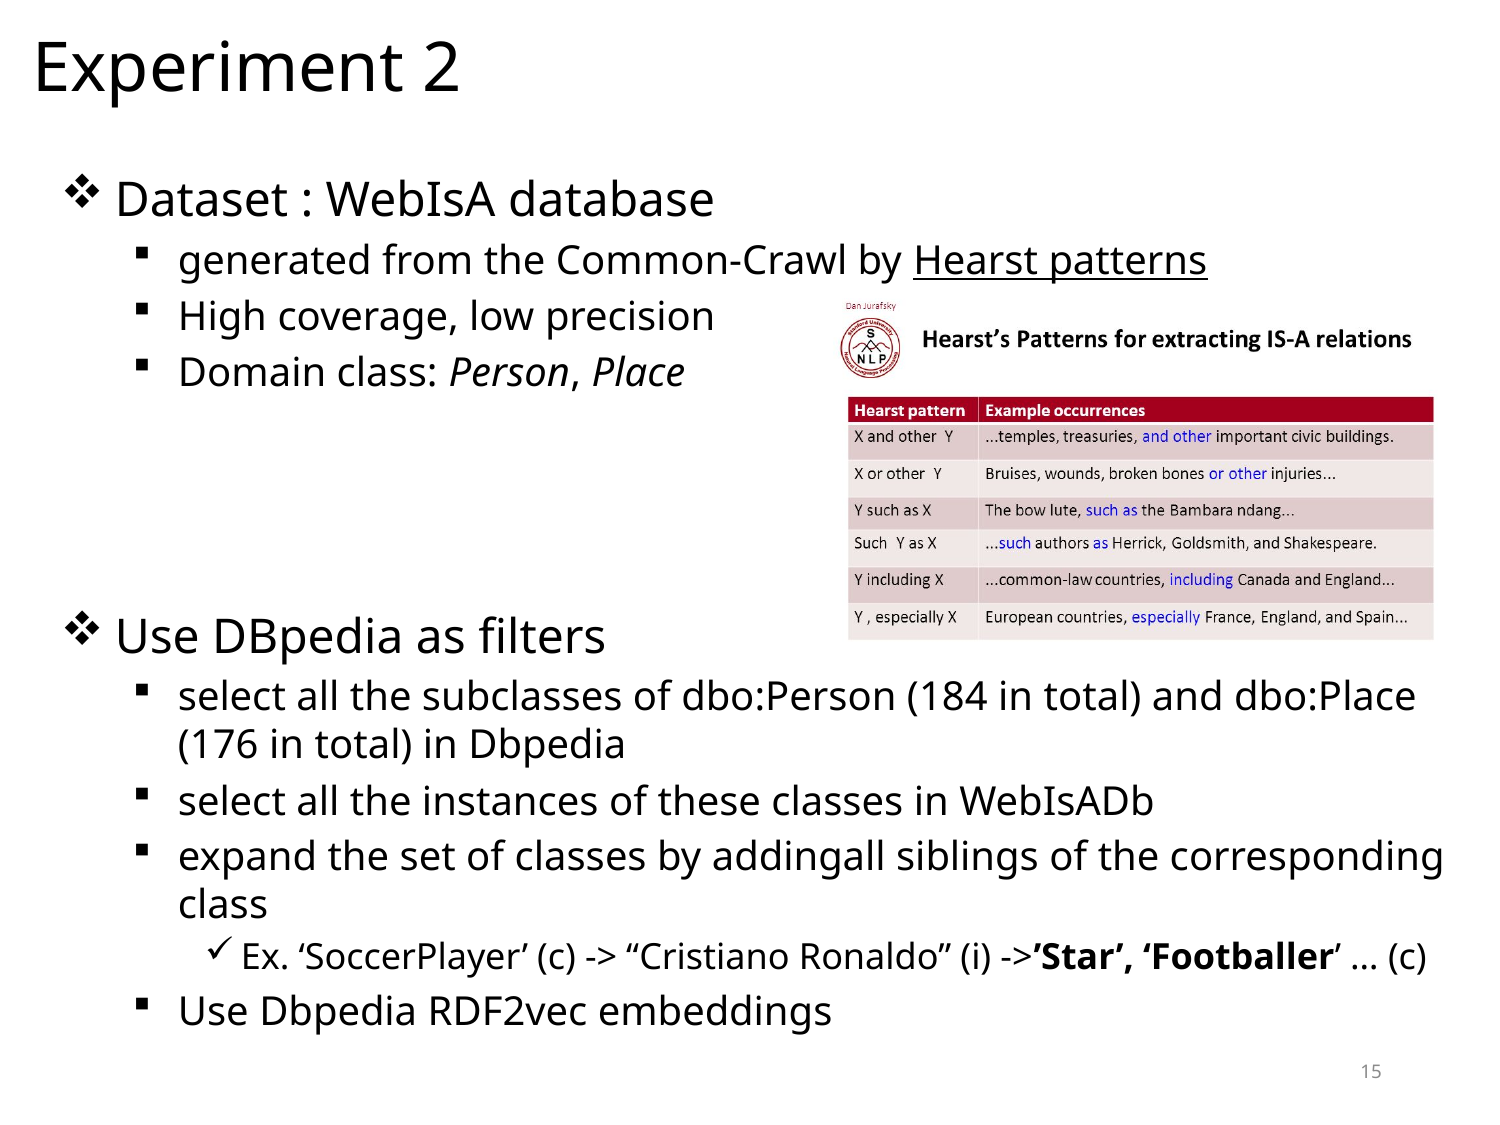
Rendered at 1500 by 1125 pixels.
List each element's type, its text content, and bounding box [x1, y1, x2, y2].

slide_number 15 [1340, 1043, 1397, 1103]
picture [833, 298, 1438, 643]
text_box Dataset : WebIsA database generated from the Common-Crawl by Hearst patterns High coverage, low precision Domain class: Person, Place Use DBpedia as filters select all the subclasses of dbo:Person (184 in total) and dbo:Place (176 in total) in Dbpedia select all the instances of these classes in WebIsADb expand the set of classes by addingall siblings of the corresponding class Ex. ‘SoccerPlayer’ (c) -> “Cristiano Ronaldo” (i) ->’Star’, ‘Footballer’ … (c) Use Dbpedia RDF2vec embeddings [49, 163, 1500, 1043]
text_box Experiment 2 [17, 0, 1312, 178]
